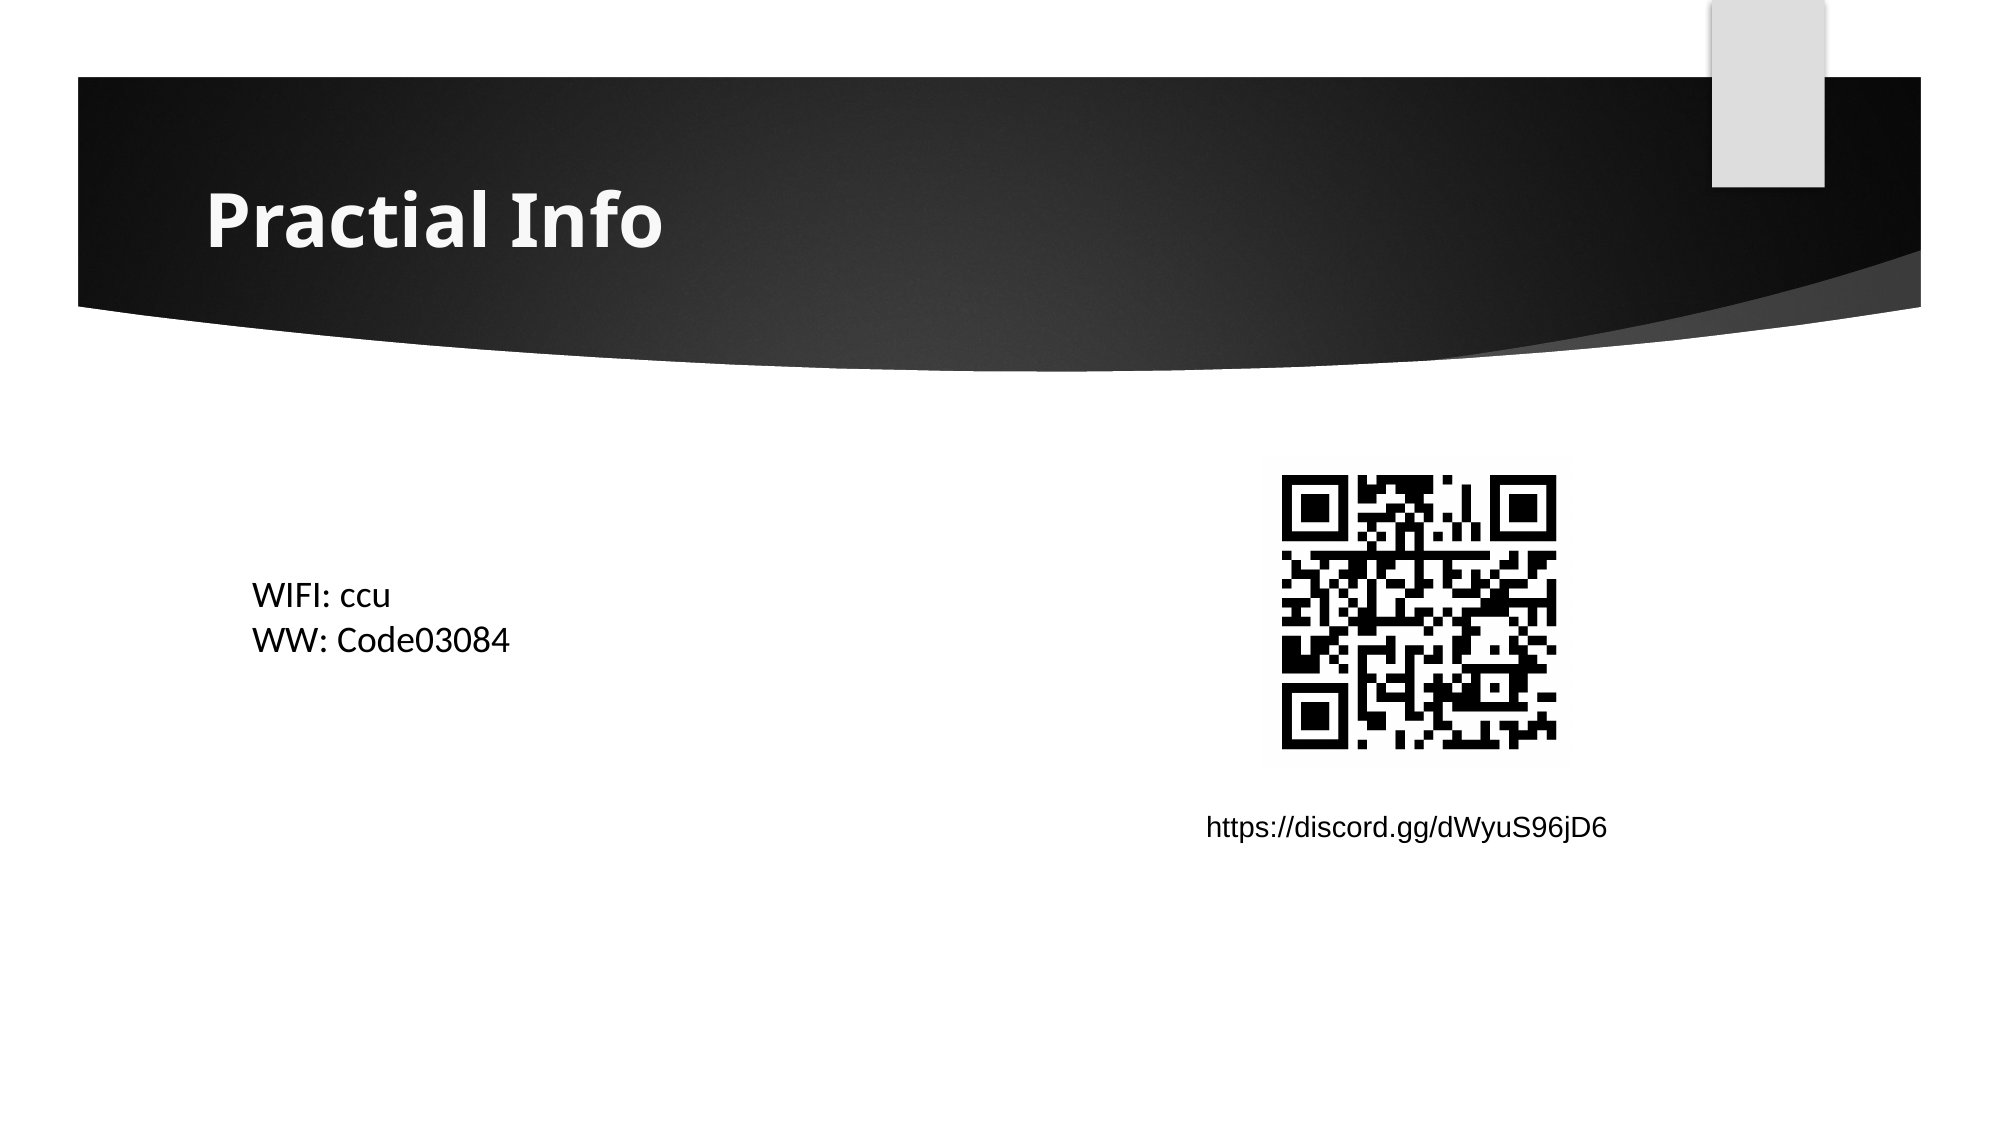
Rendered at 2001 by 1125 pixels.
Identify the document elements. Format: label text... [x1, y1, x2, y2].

text_box https://discord.gg/dWyuS96jD6 [1191, 801, 1626, 851]
title Practial Info [189, 159, 1638, 276]
text_box WIFI: ccu WW: Code03084 [236, 562, 823, 668]
picture [1263, 456, 1575, 768]
